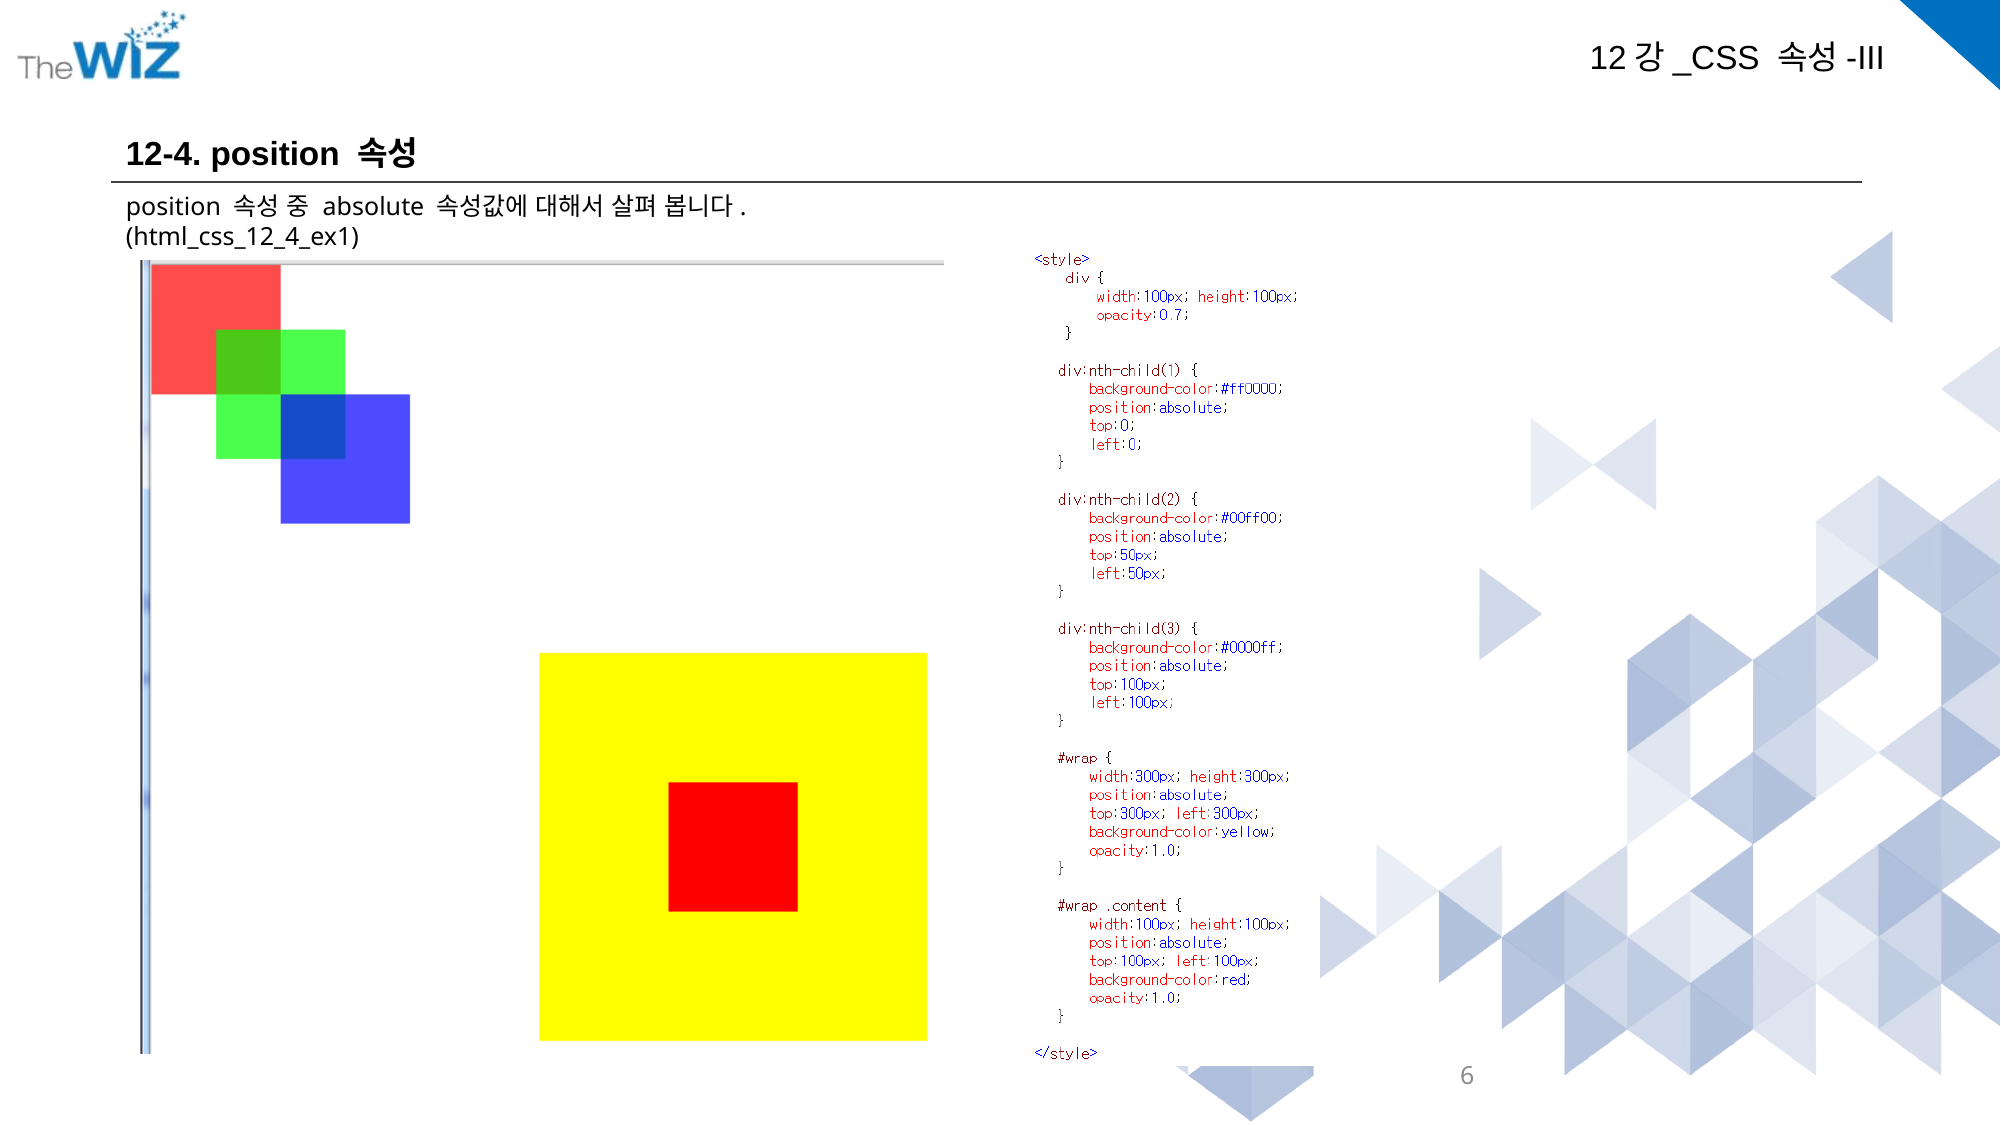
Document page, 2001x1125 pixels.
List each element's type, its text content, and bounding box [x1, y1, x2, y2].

text_box 12-4. position 속성 [111, 124, 1863, 180]
picture [1024, 247, 1320, 1066]
picture [140, 260, 944, 1054]
picture [0, 0, 215, 90]
text_box position 속성 중 absolute 속성값에 대해서 살펴 봅니다. (html_css_12_4_ex1) [111, 183, 1863, 258]
slide_number 6 [1039, 1046, 1490, 1107]
